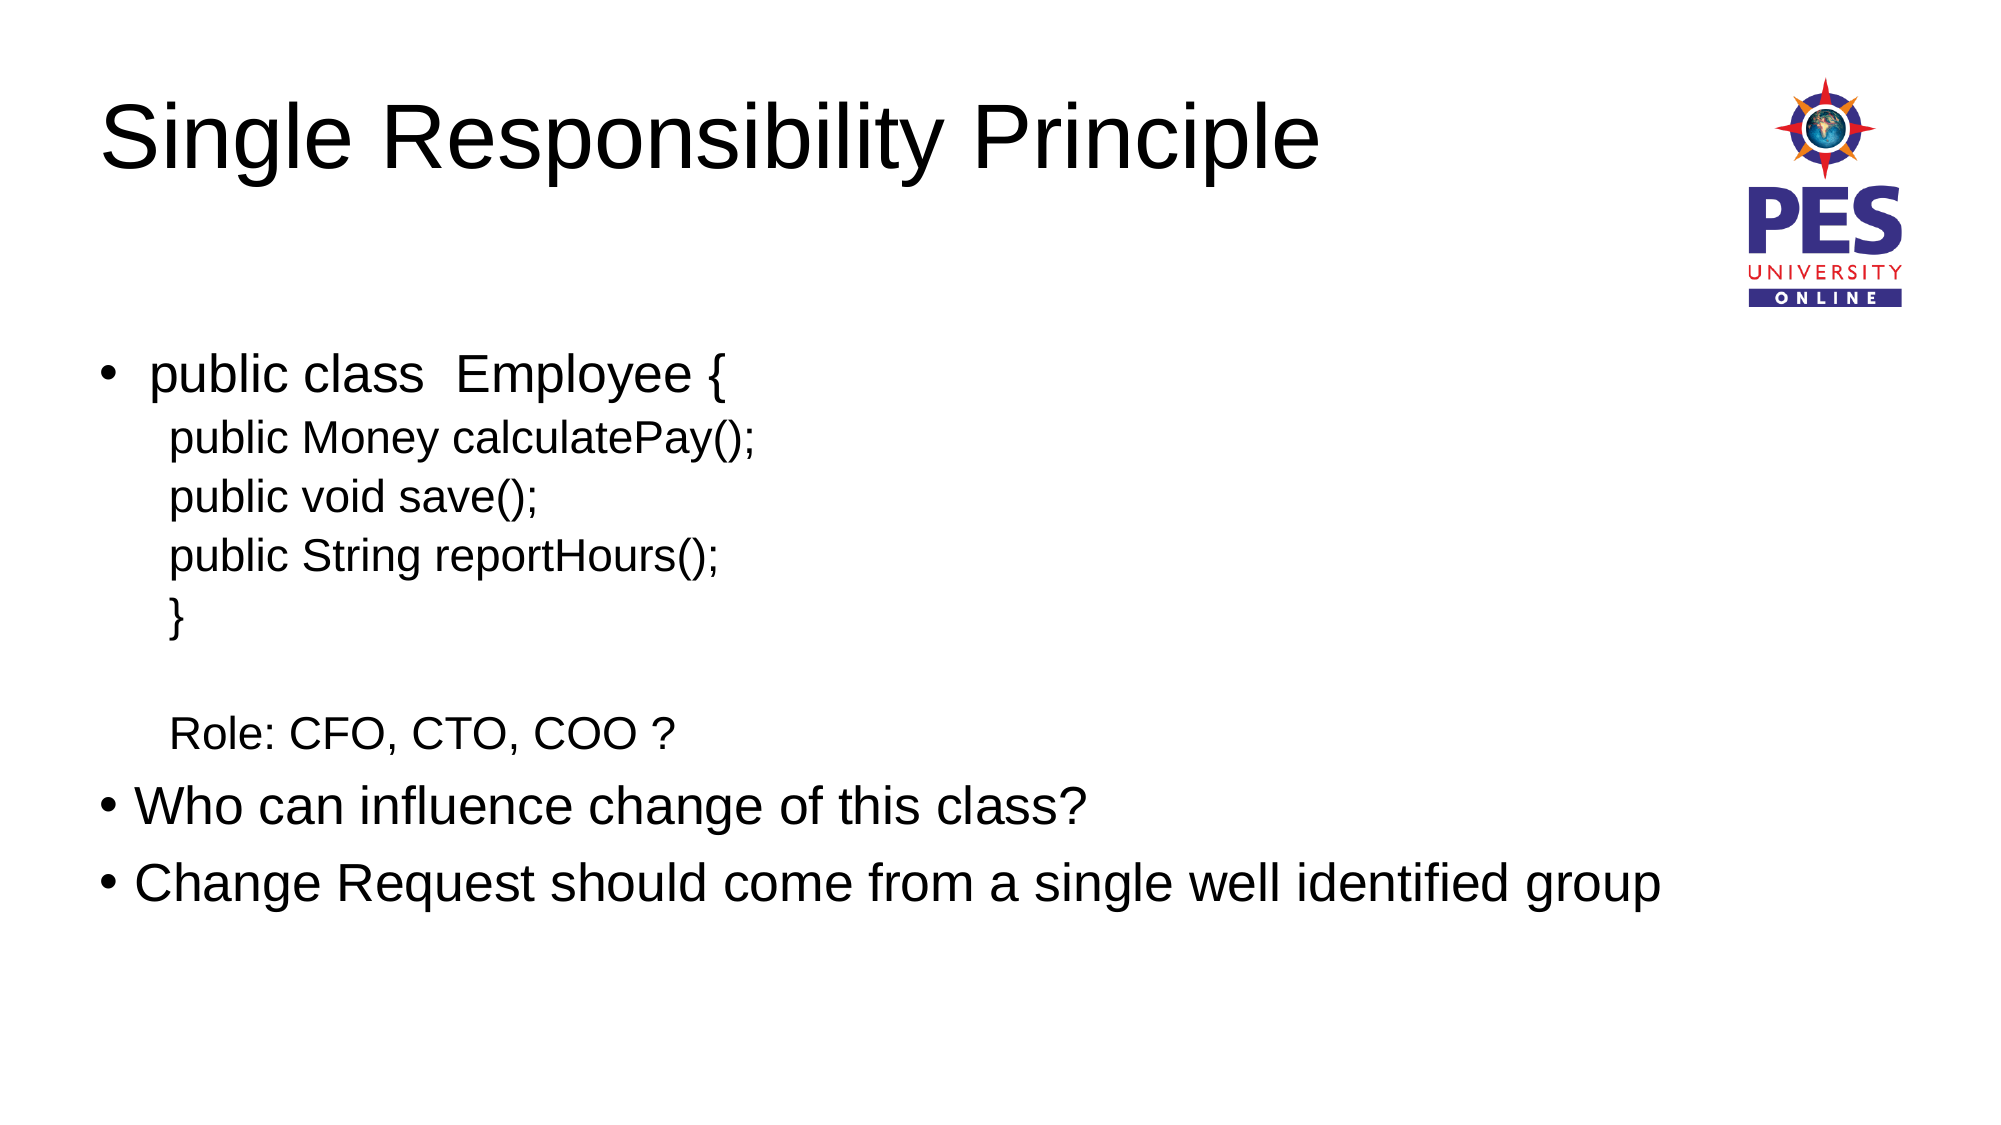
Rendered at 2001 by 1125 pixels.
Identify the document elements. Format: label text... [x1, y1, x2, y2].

title Single Responsibility Principle [99, 44, 1900, 233]
list public class Employee { public Money calculatePay(); public void save(); public String reportHours(); } Role: CFO, CTO, COO ? Who can influence change of this class? Change Request should come from a single well identified group [99, 263, 1900, 916]
picture [1748, 77, 1902, 307]
